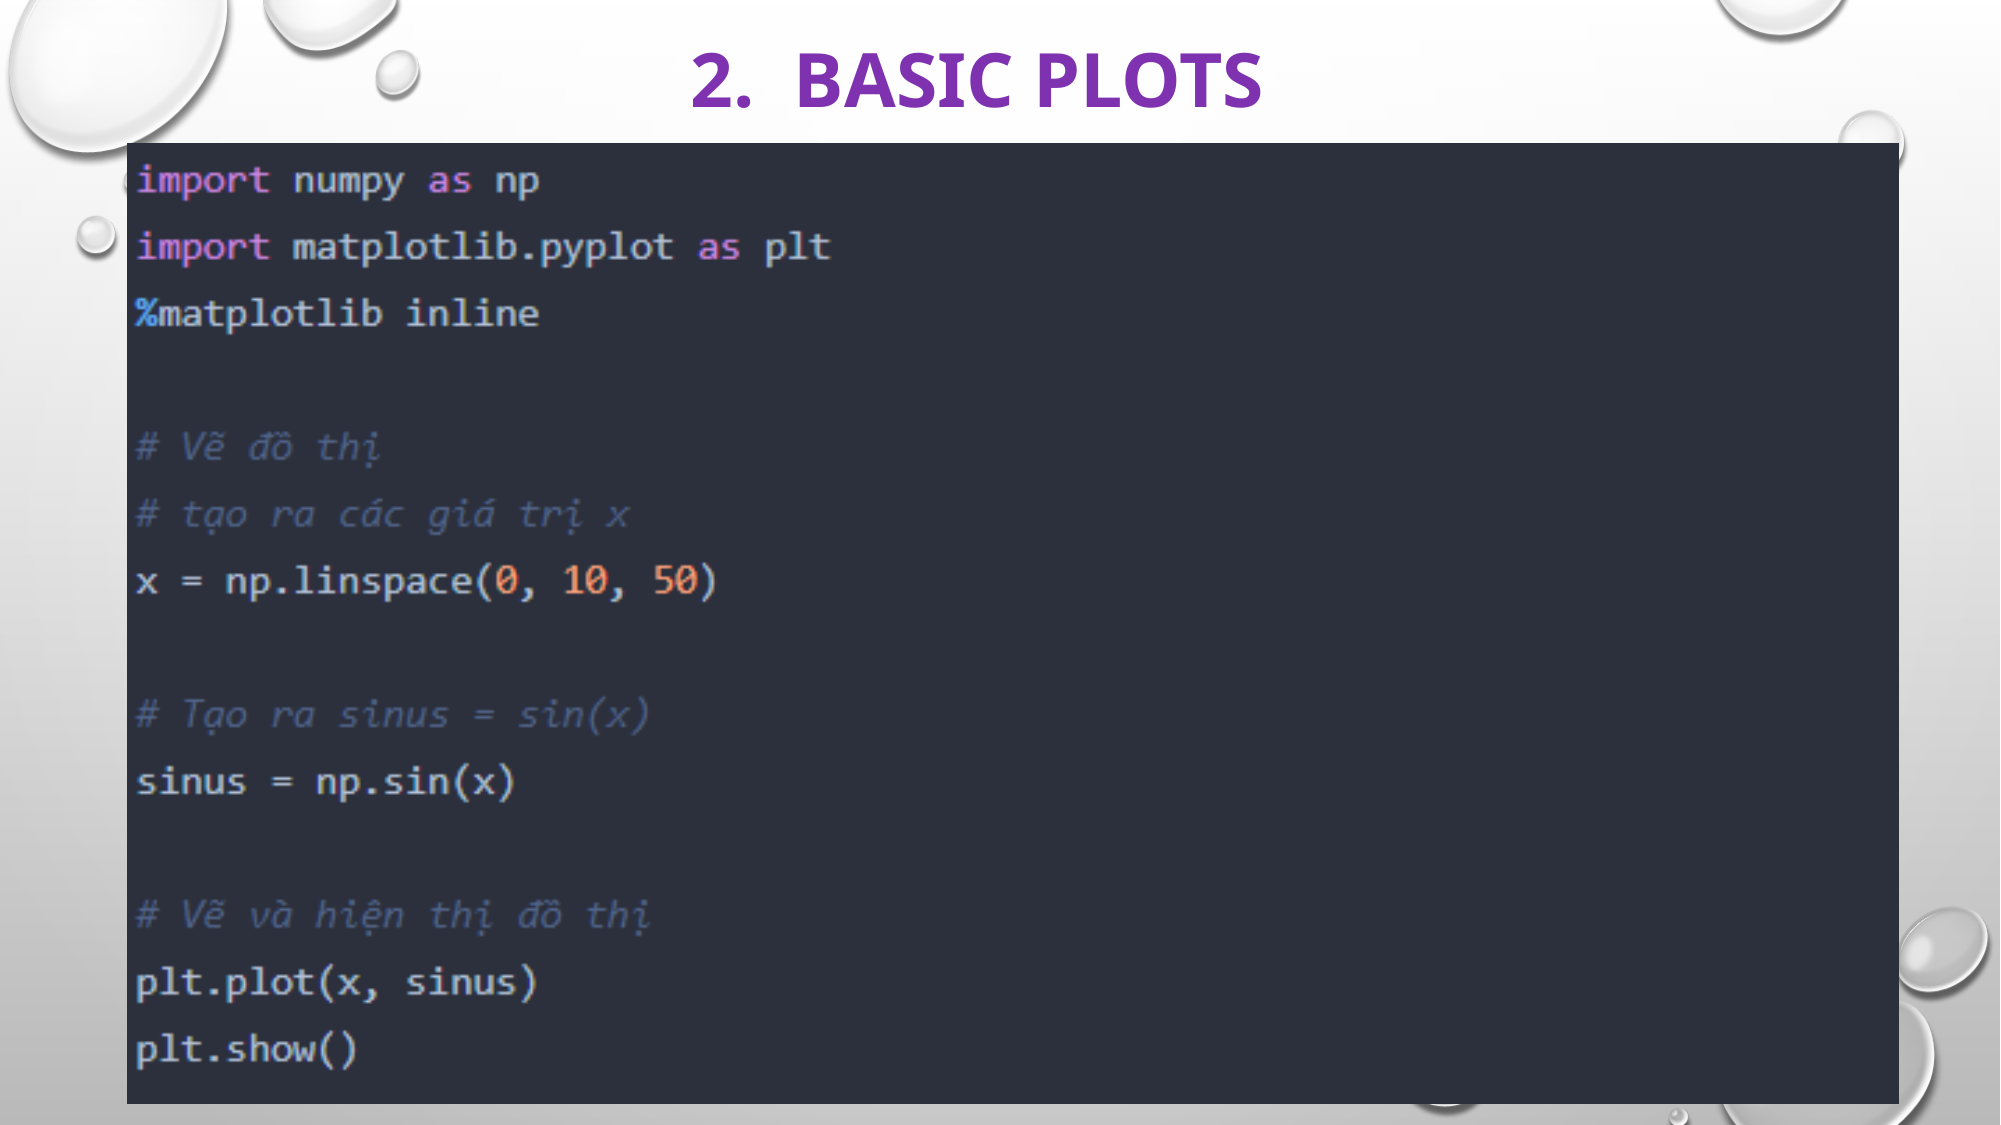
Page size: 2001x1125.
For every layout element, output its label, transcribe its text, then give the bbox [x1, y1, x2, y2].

title 2. Basic plots [127, 22, 1828, 142]
picture [0, 0, 2000, 1125]
